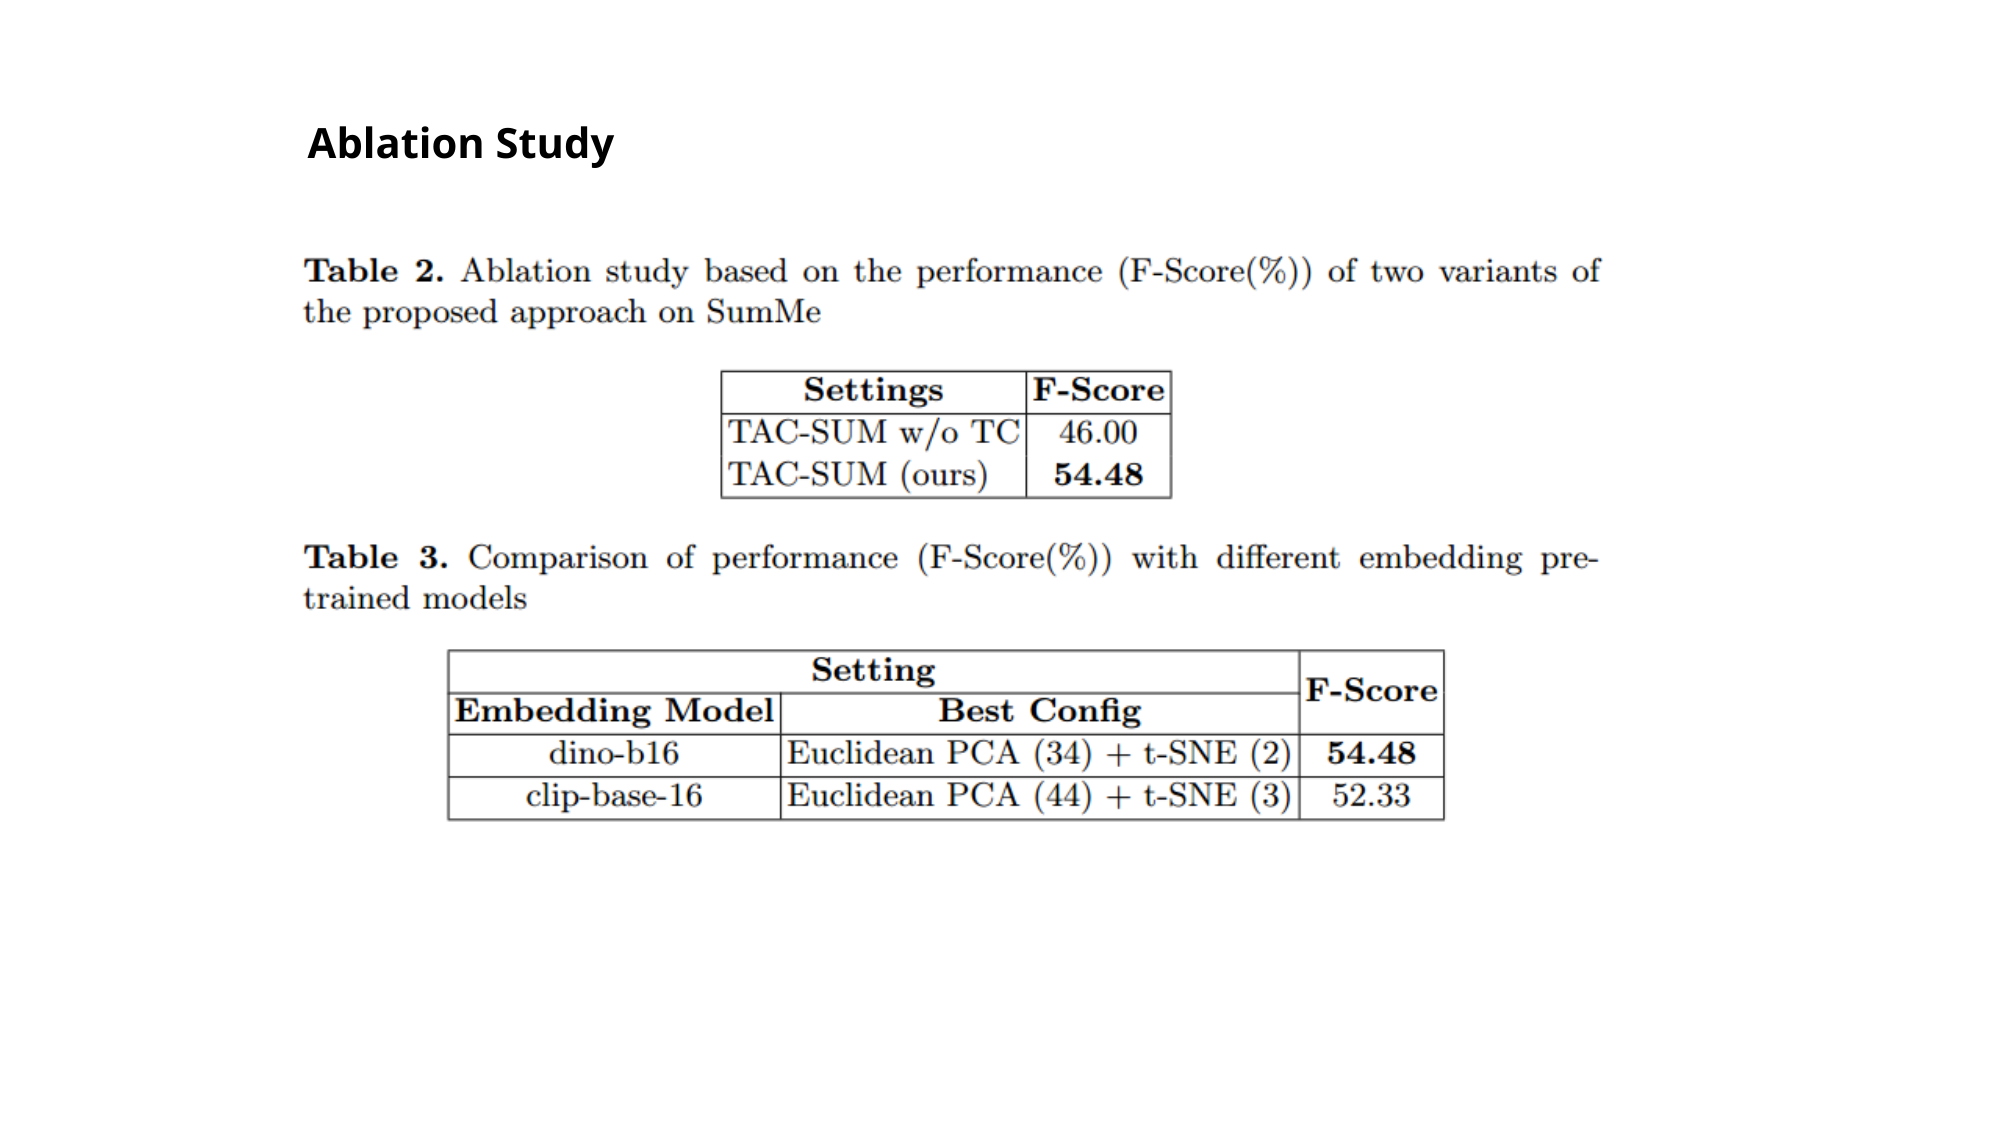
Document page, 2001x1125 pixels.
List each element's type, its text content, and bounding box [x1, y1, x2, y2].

text_box Ablation Study [292, 109, 1293, 174]
picture [275, 238, 1725, 886]
